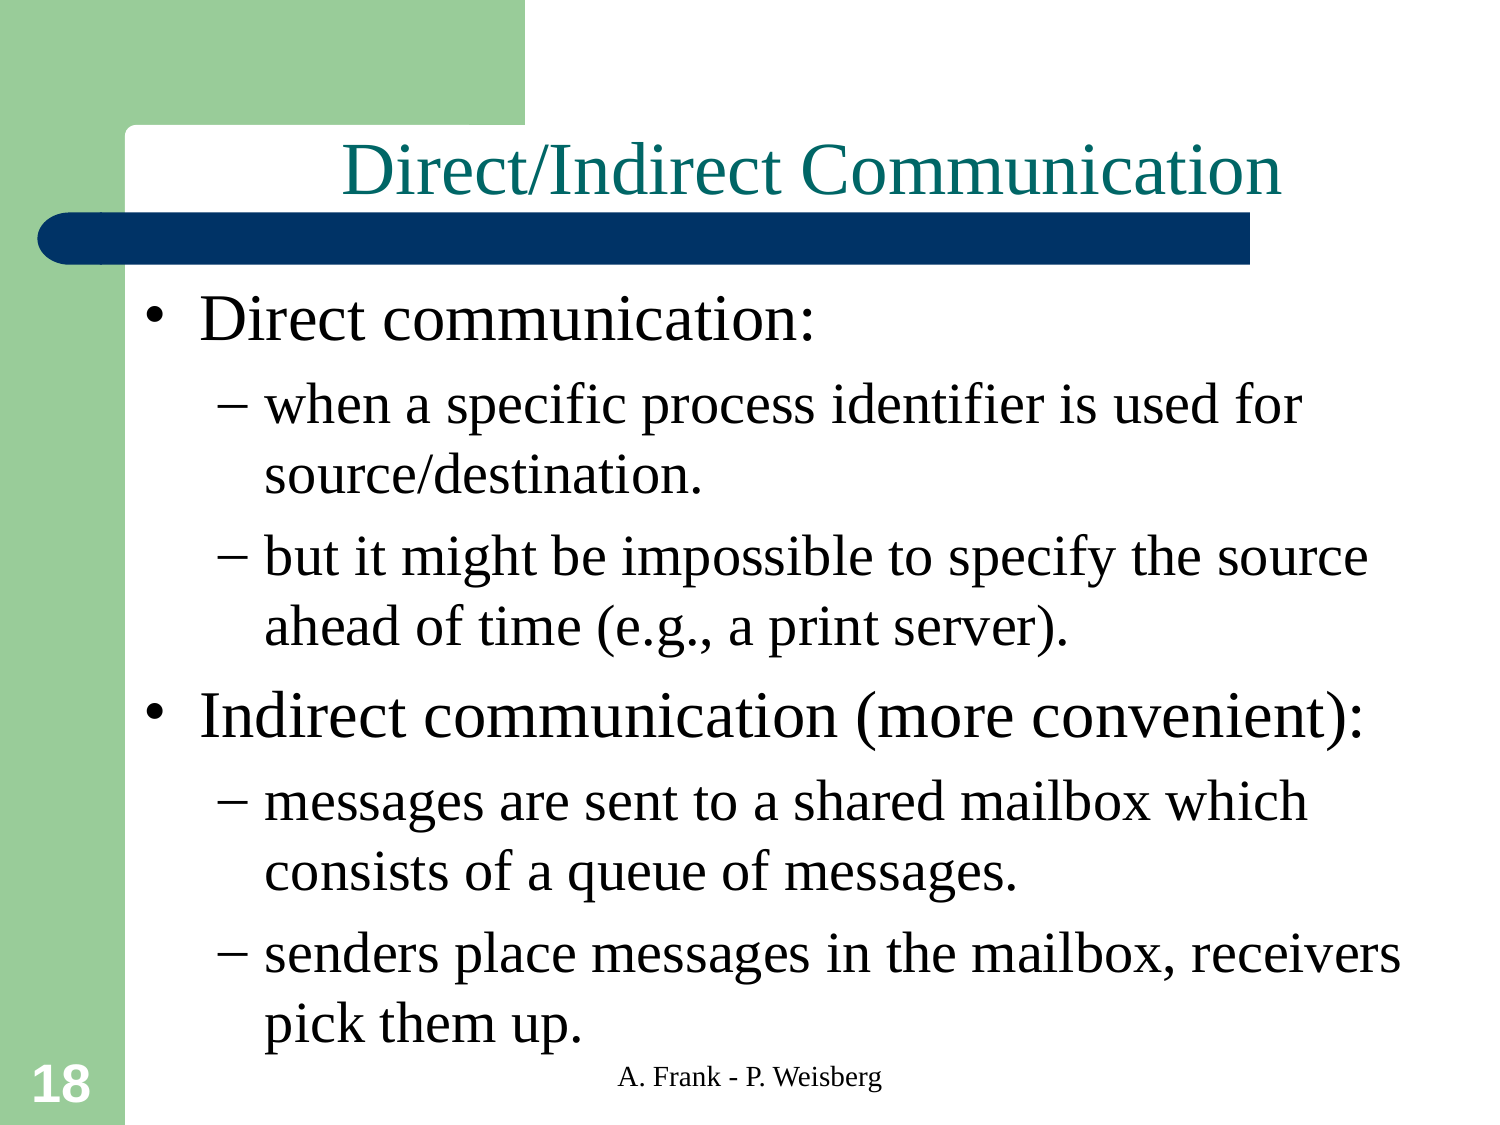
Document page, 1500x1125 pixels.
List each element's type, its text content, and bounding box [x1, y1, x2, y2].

title Direct/Indirect Communication [125, 116, 1500, 217]
list Direct communication: when a specific process identifier is used for source/destination. but it might be impossible to specify the source ahead of time (e.g., a print server). Indirect communication (more convenient): messages are sent to a shared mailbox which consists of a queue of messages. senders place messages in the mailbox, receivers pick them up. [128, 266, 1500, 1125]
